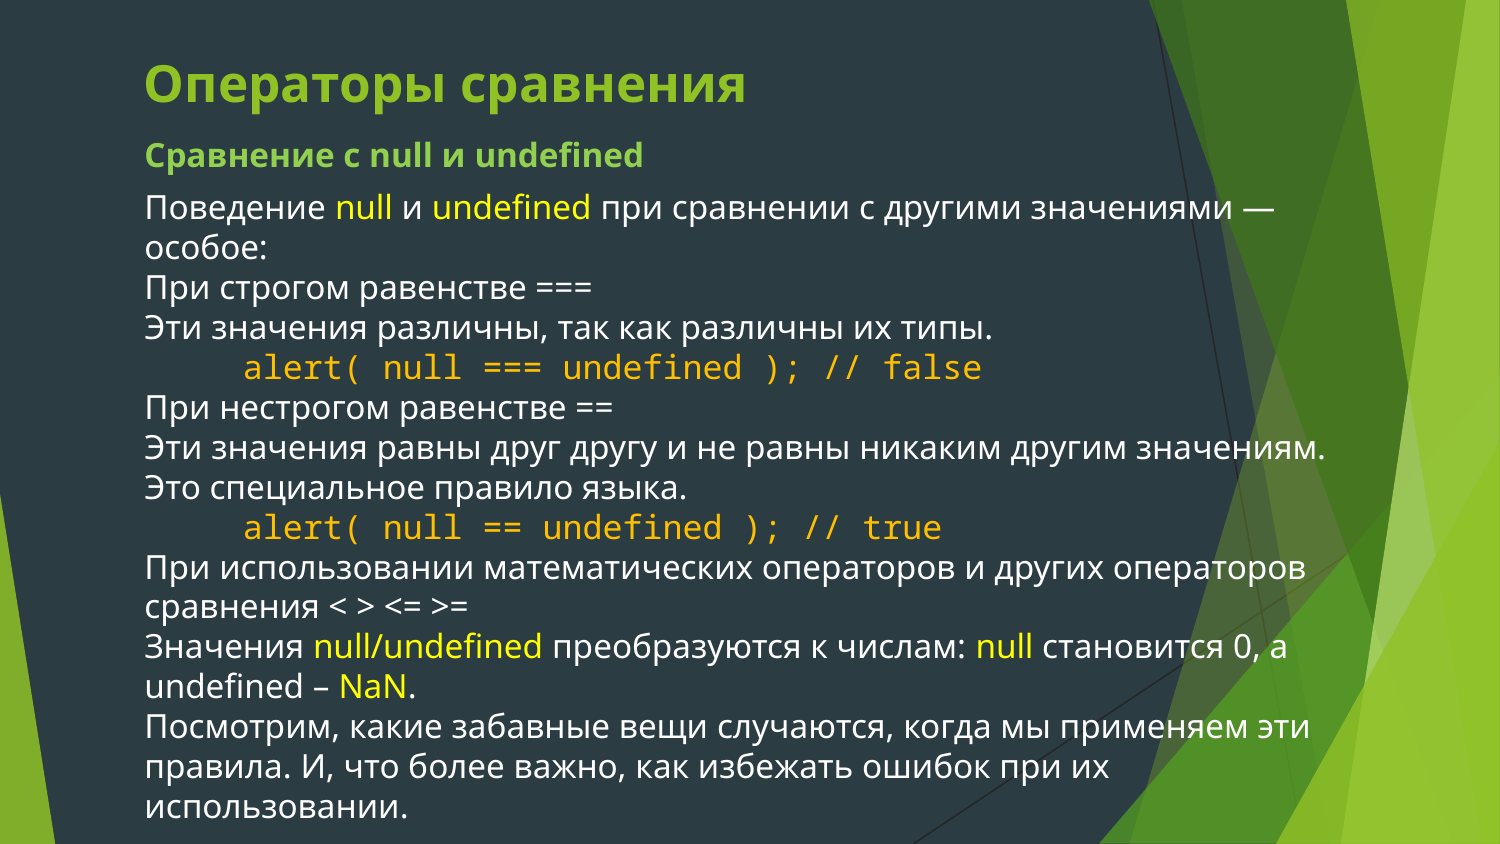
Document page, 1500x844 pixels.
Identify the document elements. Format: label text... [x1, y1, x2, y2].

title Операторы сравнения [128, 43, 774, 127]
list Сравнение с null и undefined Поведение null и undefined при сравнении с другими значениями — особое: При строгом равенстве === Эти значения различны, так как различны их типы. alert( null === undefined ); // false При нестрогом равенстве == Эти значения равны друг другу и не равны никаким другим значениям. Это специальное правило языка. alert( null == undefined ); // true При использовании математических операторов и других операторов сравнения < > <= >= Значения null/undefined преобразуются к числам: null становится 0, а undefined – NaN. Посмотрим, какие забавные вещи случаются, когда мы применяем эти правила. И, что более важно, как избежать ошибок при их использовании. [129, 126, 1400, 753]
